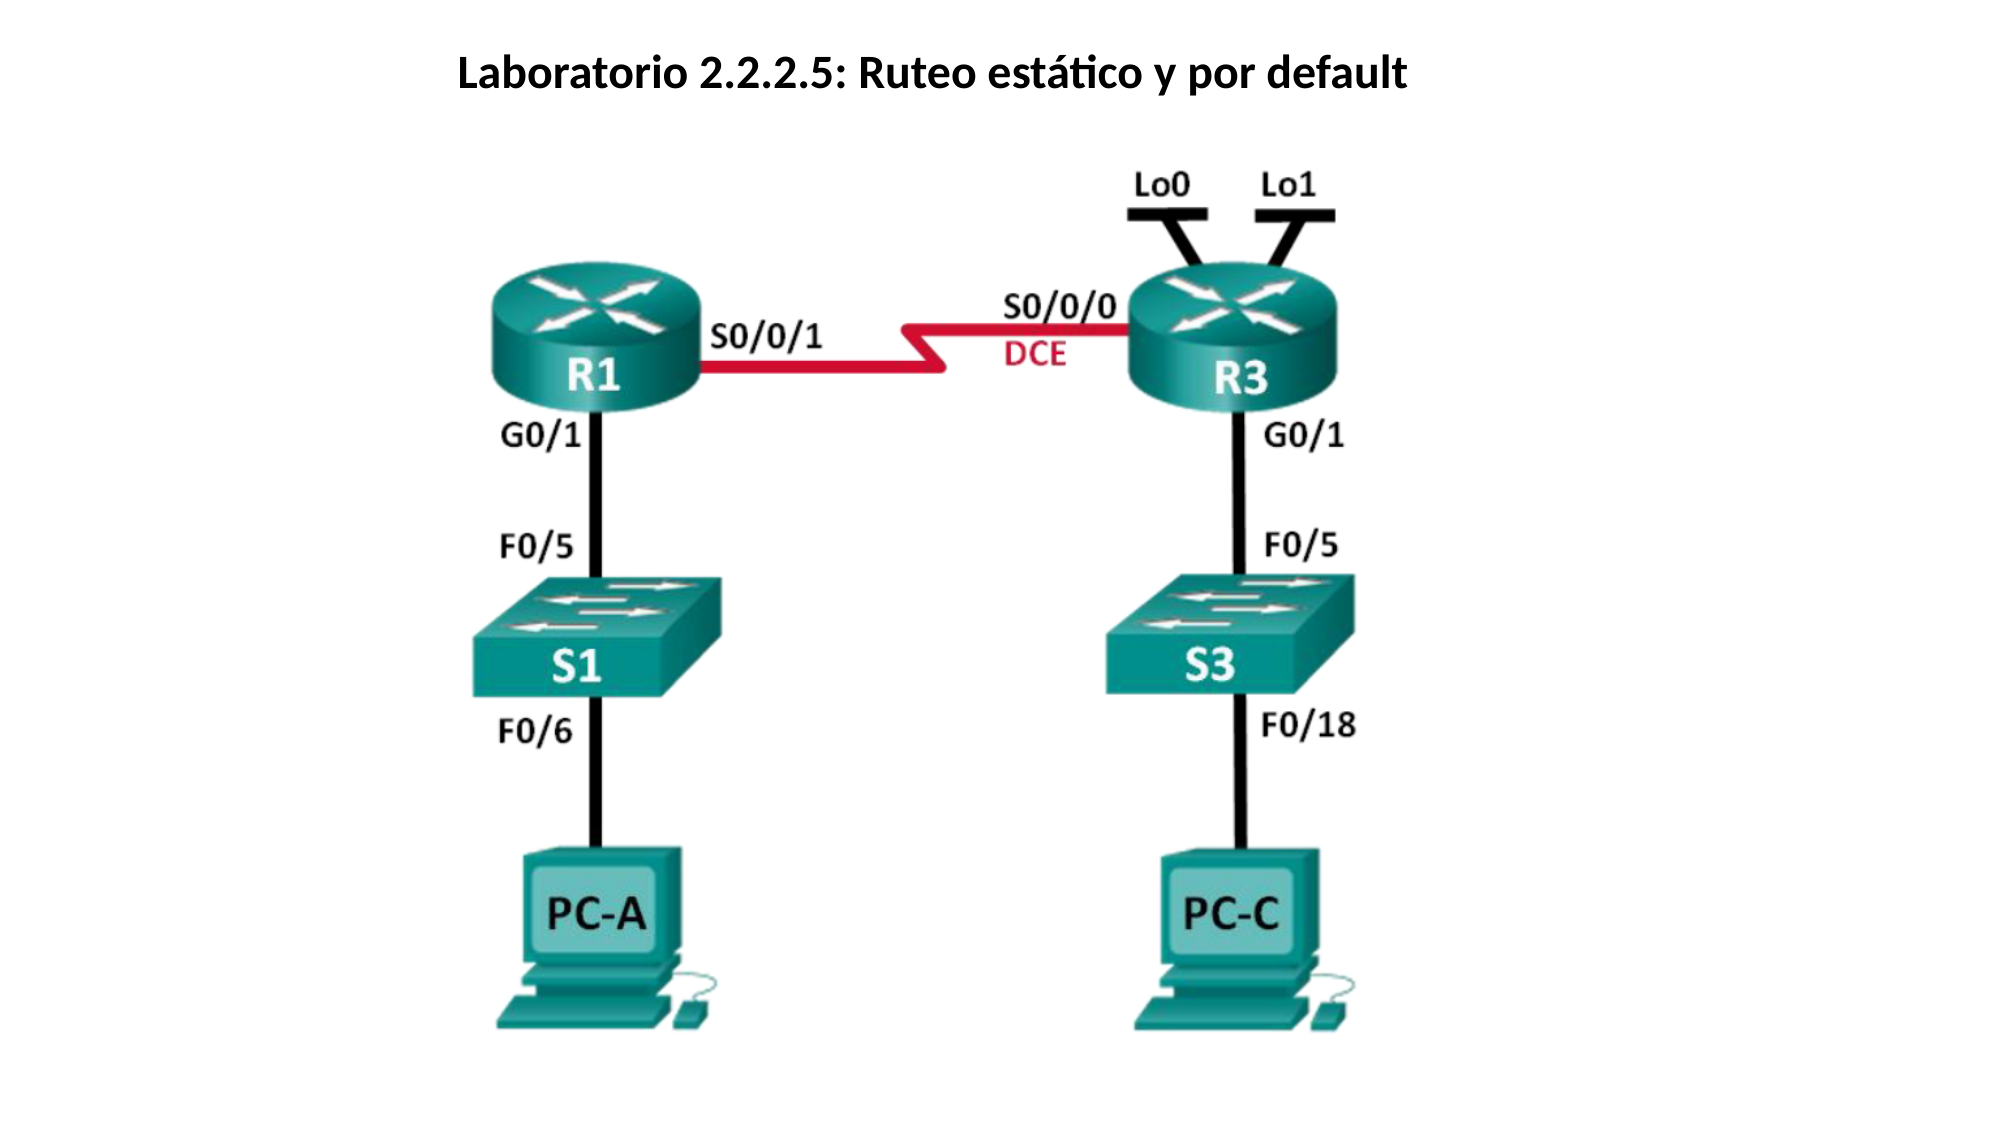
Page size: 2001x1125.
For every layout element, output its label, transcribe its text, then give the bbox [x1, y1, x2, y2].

picture [469, 159, 1363, 1053]
subtitle Laboratorio 2.2.2.5: Ruteo estático y por default [408, 39, 1459, 107]
